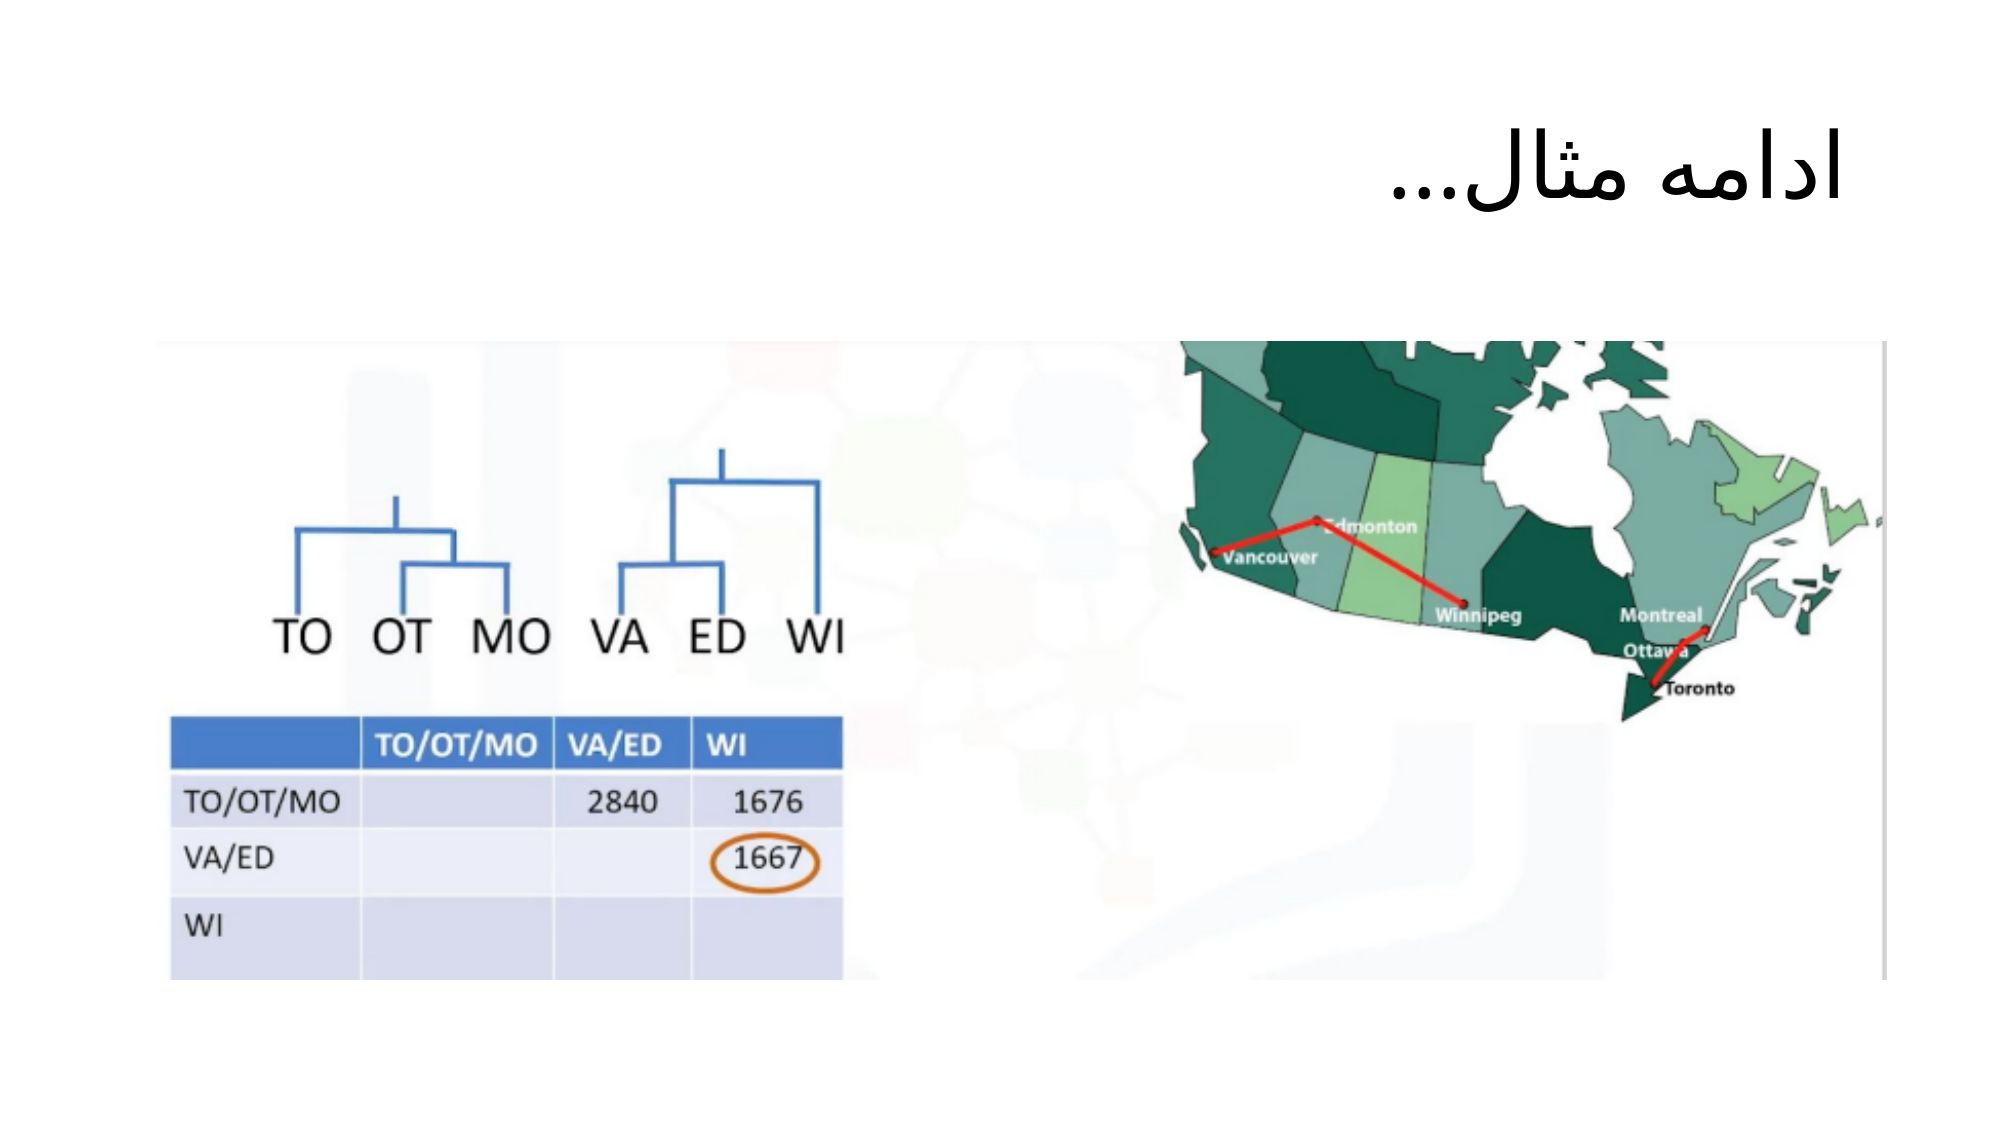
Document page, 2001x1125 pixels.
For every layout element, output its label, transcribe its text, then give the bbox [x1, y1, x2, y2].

title ادامه مثال... [137, 59, 1863, 278]
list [137, 341, 1887, 980]
